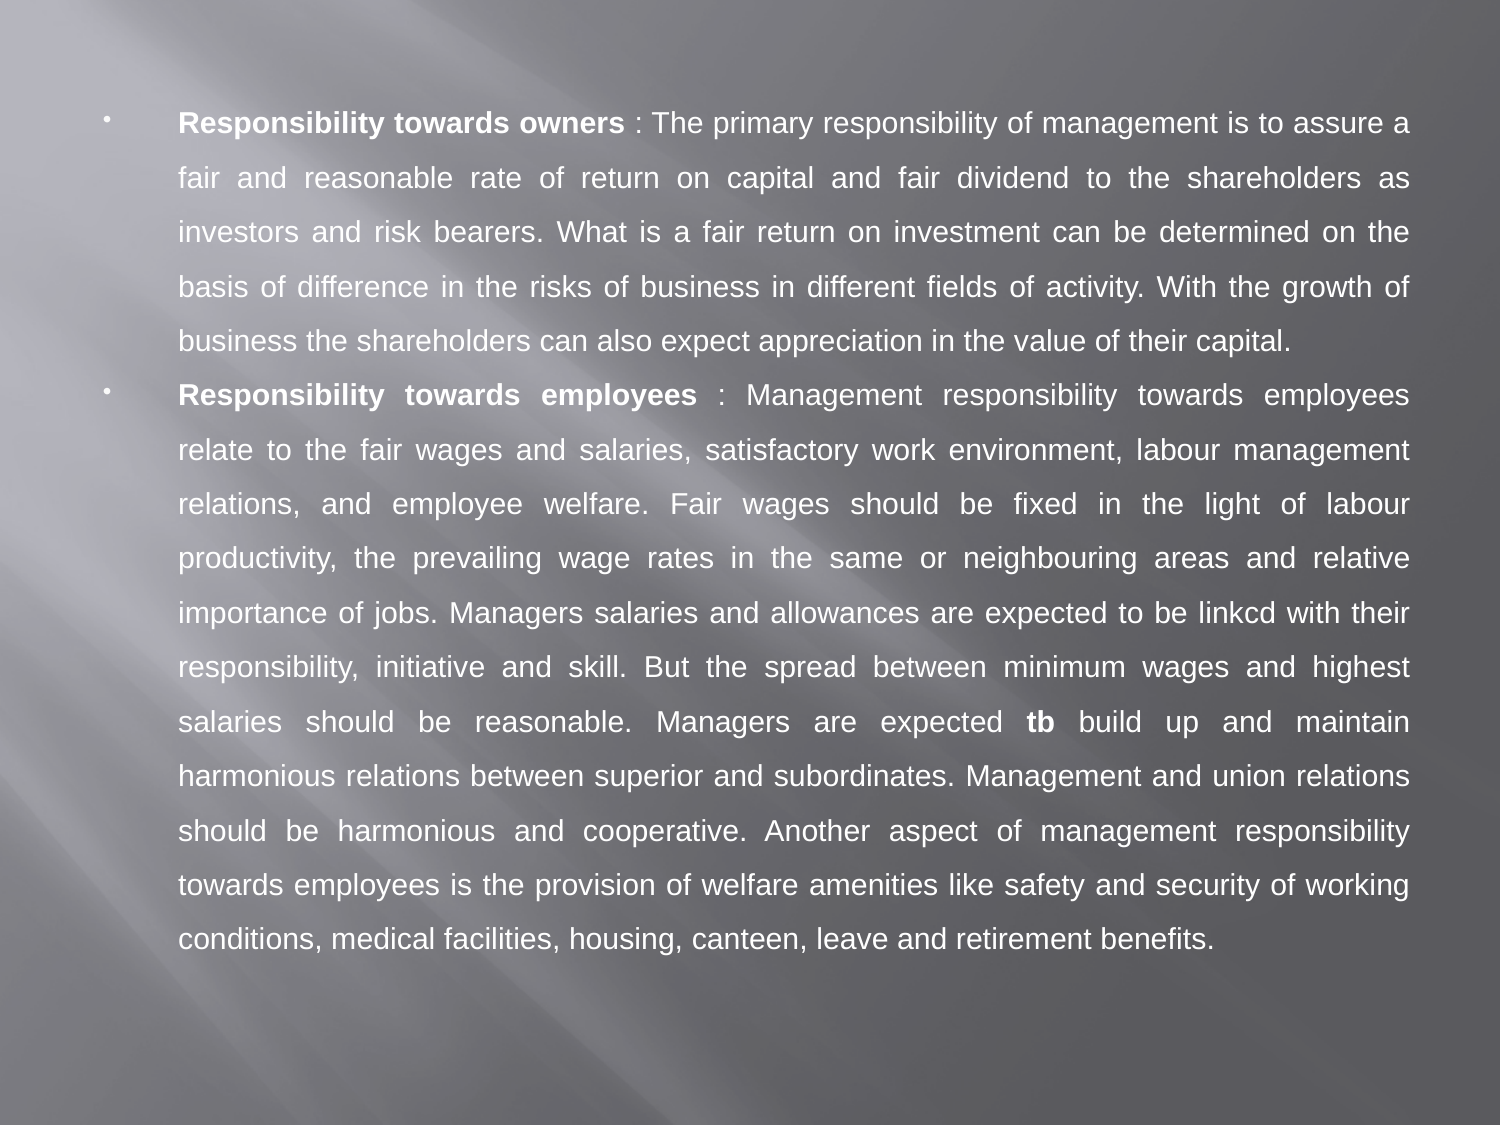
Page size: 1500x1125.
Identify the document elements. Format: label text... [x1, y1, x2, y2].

list Responsibility towards owners : The primary responsibility of management is to assure a fair and reasonable rate of return on capital and fair dividend to the shareholders as investors and risk bearers. What is a fair return on investment can be determined on the basis of difference in the risks of business in different fields of activity. With the growth of business the shareholders can also expect appreciation in the value of their capital. Responsibility towards employees : Management responsibility towards employees relate to the fair wages and salaries, satisfactory work environment, labour management relations, and employee welfare. Fair wages should be fixed in the light of labour productivity, the prevailing wage rates in the same or neighbouring areas and relative importance of jobs. Managers salaries and allowances are expected to be linkcd with their responsibility, initiative and skill. But the spread between minimum wages and highest salaries should be reasonable. Managers are expected tb build up and maintain harmonious relations between superior and subordinates. Management and union relations should be harmonious and cooperative. Another aspect of management responsibility towards employees is the provision of welfare amenities like safety and security of working conditions, medical facilities, housing, canteen, leave and retirement benefits. [75, 78, 1425, 1035]
